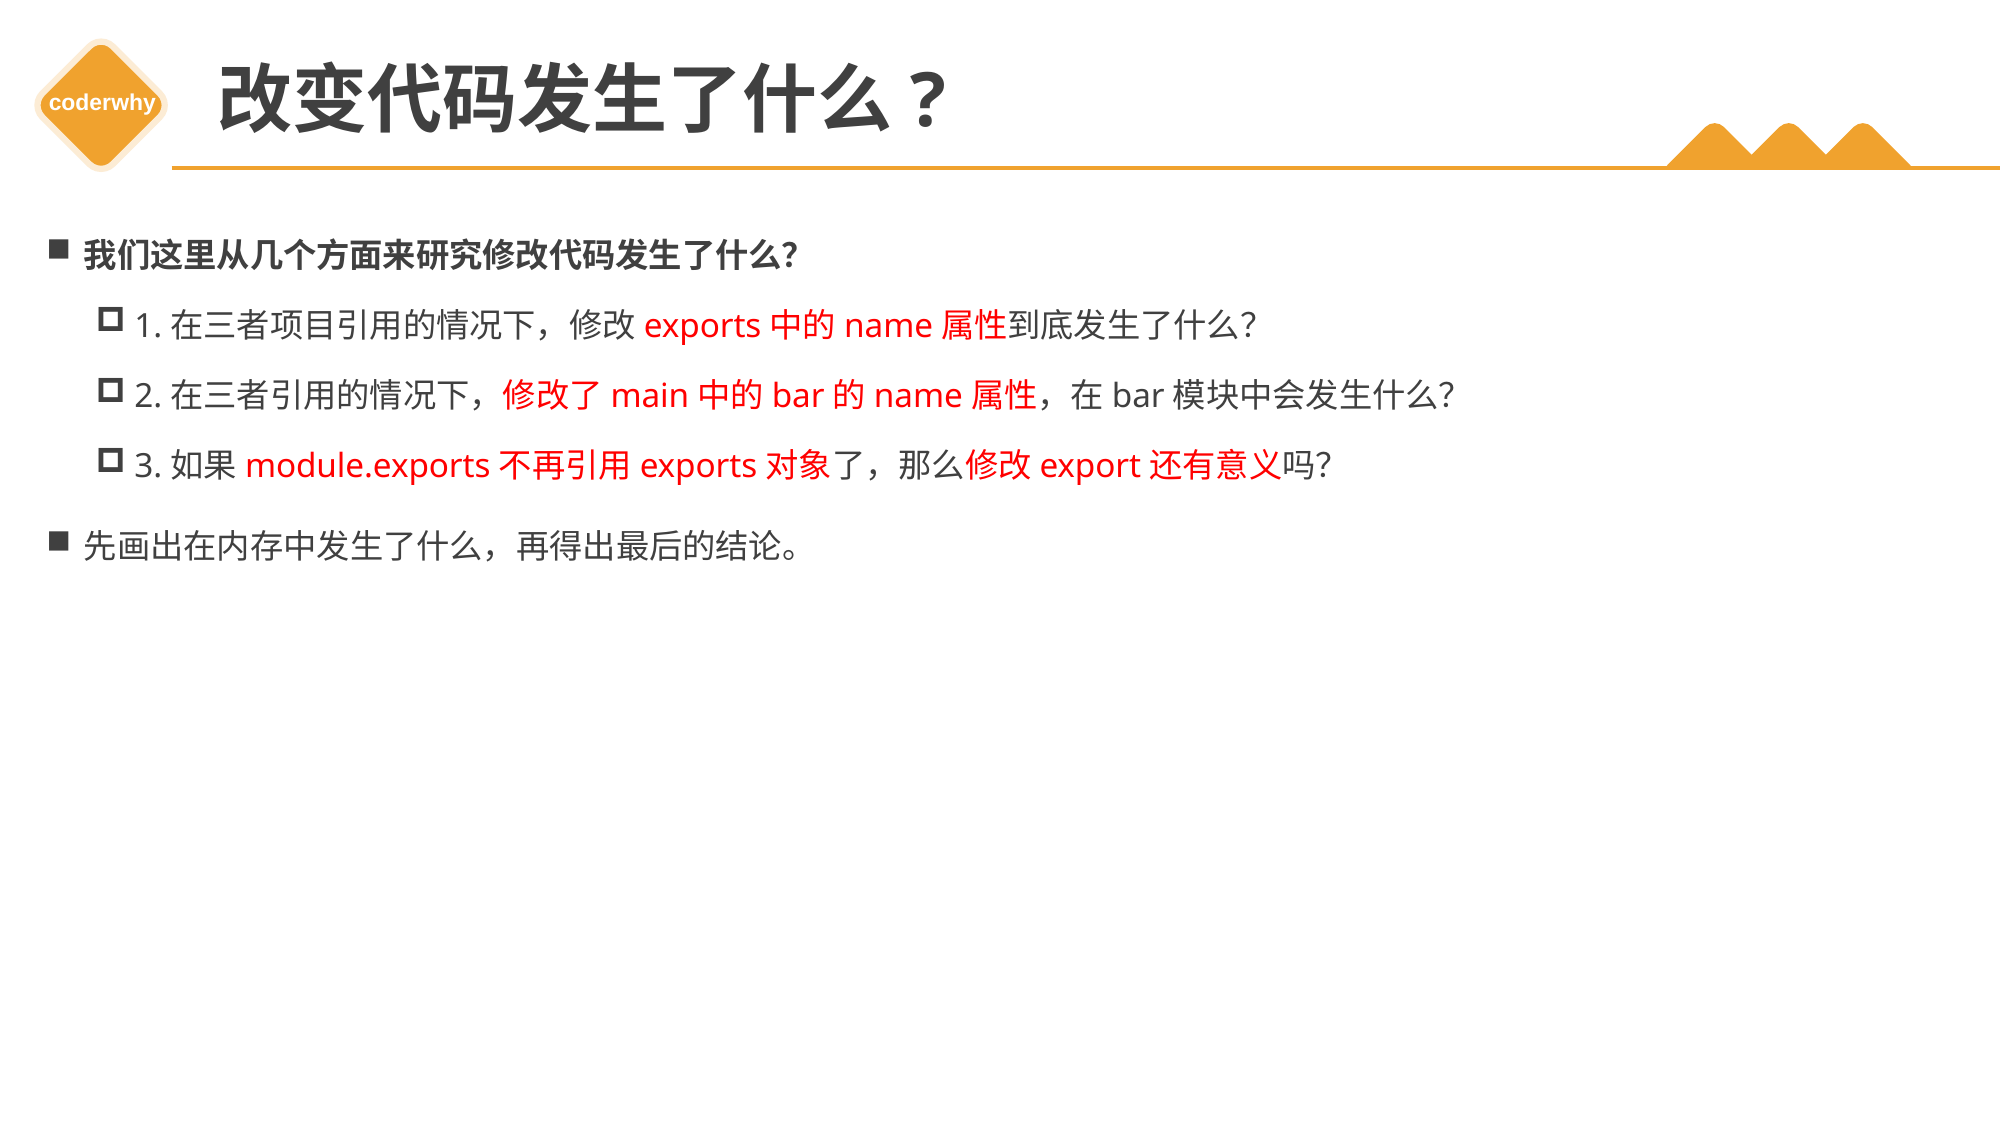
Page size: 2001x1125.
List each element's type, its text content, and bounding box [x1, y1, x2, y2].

title 改变代码发生了什么? [202, 43, 1857, 161]
list 我们这里从几个方面来研究修改代码发生了什么？ 1.在三者项目引用的情况下，修改exports中的name属性到底发生了什么？ 2.在三者引用的情况下，修改了main中的bar的name属性，在bar模块中会发生什么？ 3.如果module.exports不再引用exports对象了，那么修改export还有意义吗？ 先画出在内存中发生了什么，再得出最后的结论。 [31, 206, 1979, 1100]
